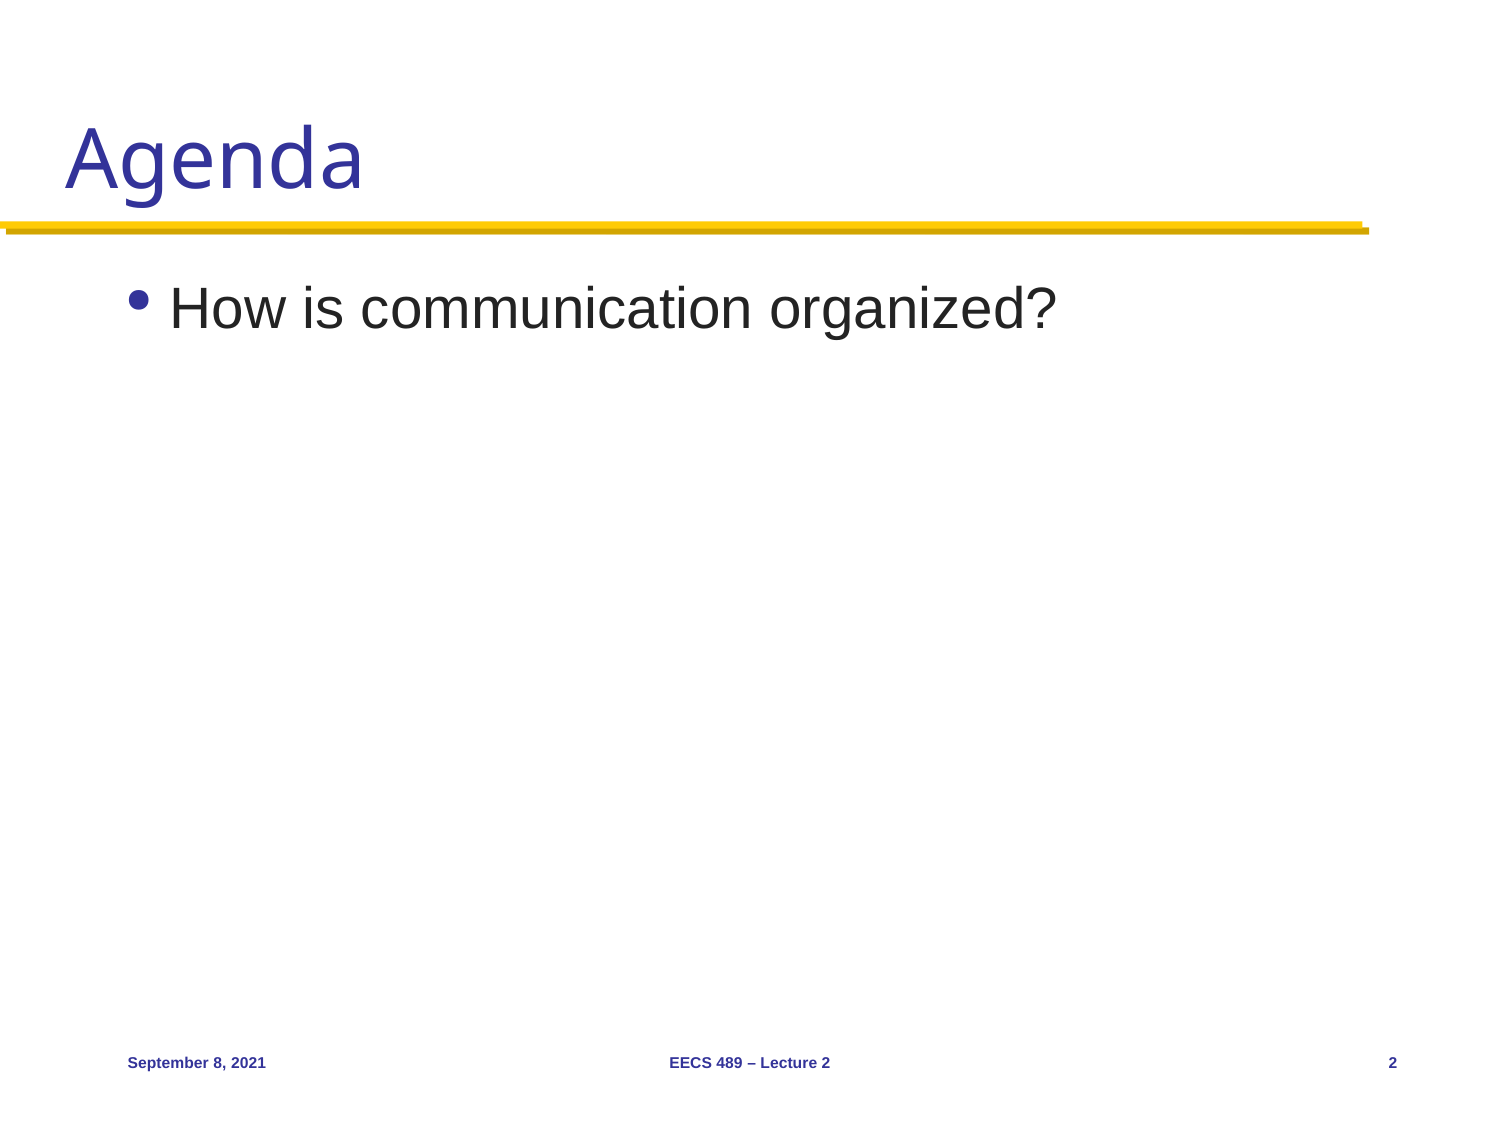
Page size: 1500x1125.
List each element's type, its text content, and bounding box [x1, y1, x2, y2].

title Agenda [49, 24, 1451, 213]
footer EECS 489 – Lecture 2 [512, 1024, 988, 1101]
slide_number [112, 1024, 426, 1101]
slide_number 2 [1312, 1024, 1413, 1101]
list How is communication organized? [112, 262, 1413, 988]
